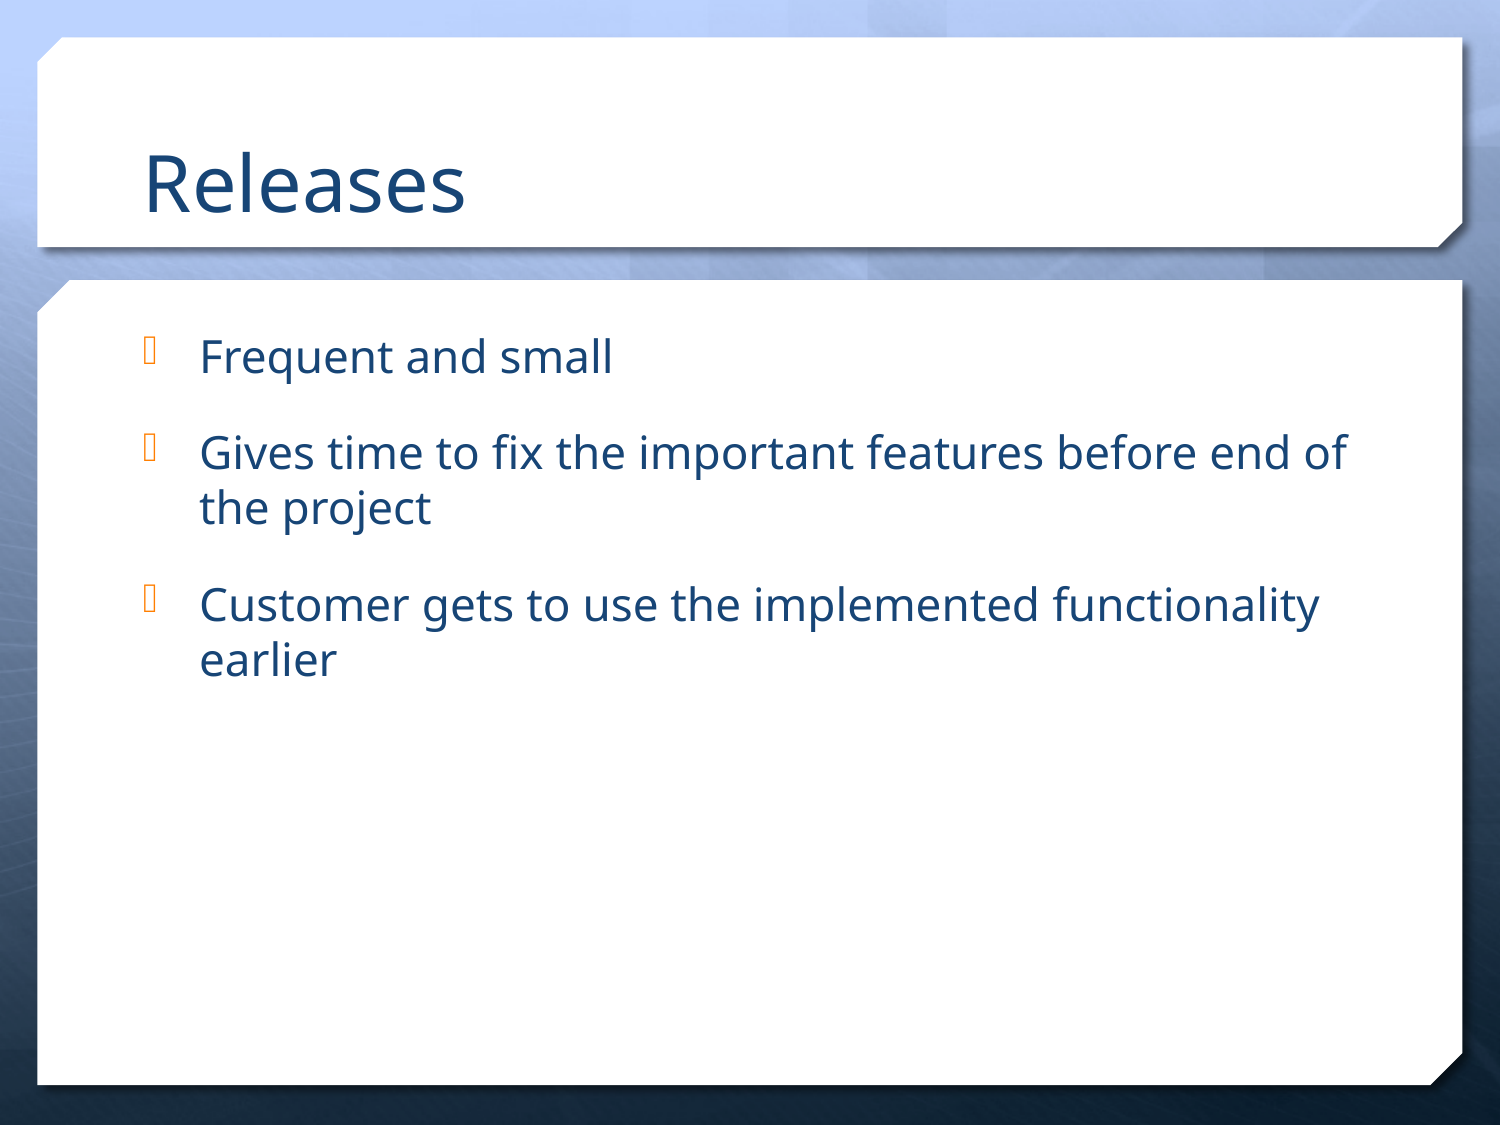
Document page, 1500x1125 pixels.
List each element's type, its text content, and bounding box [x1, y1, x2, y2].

title Releases [127, 48, 1372, 236]
list Frequent and small Gives time to fix the important features before end of the project Customer gets to use the implemented functionality earlier [127, 319, 1372, 978]
